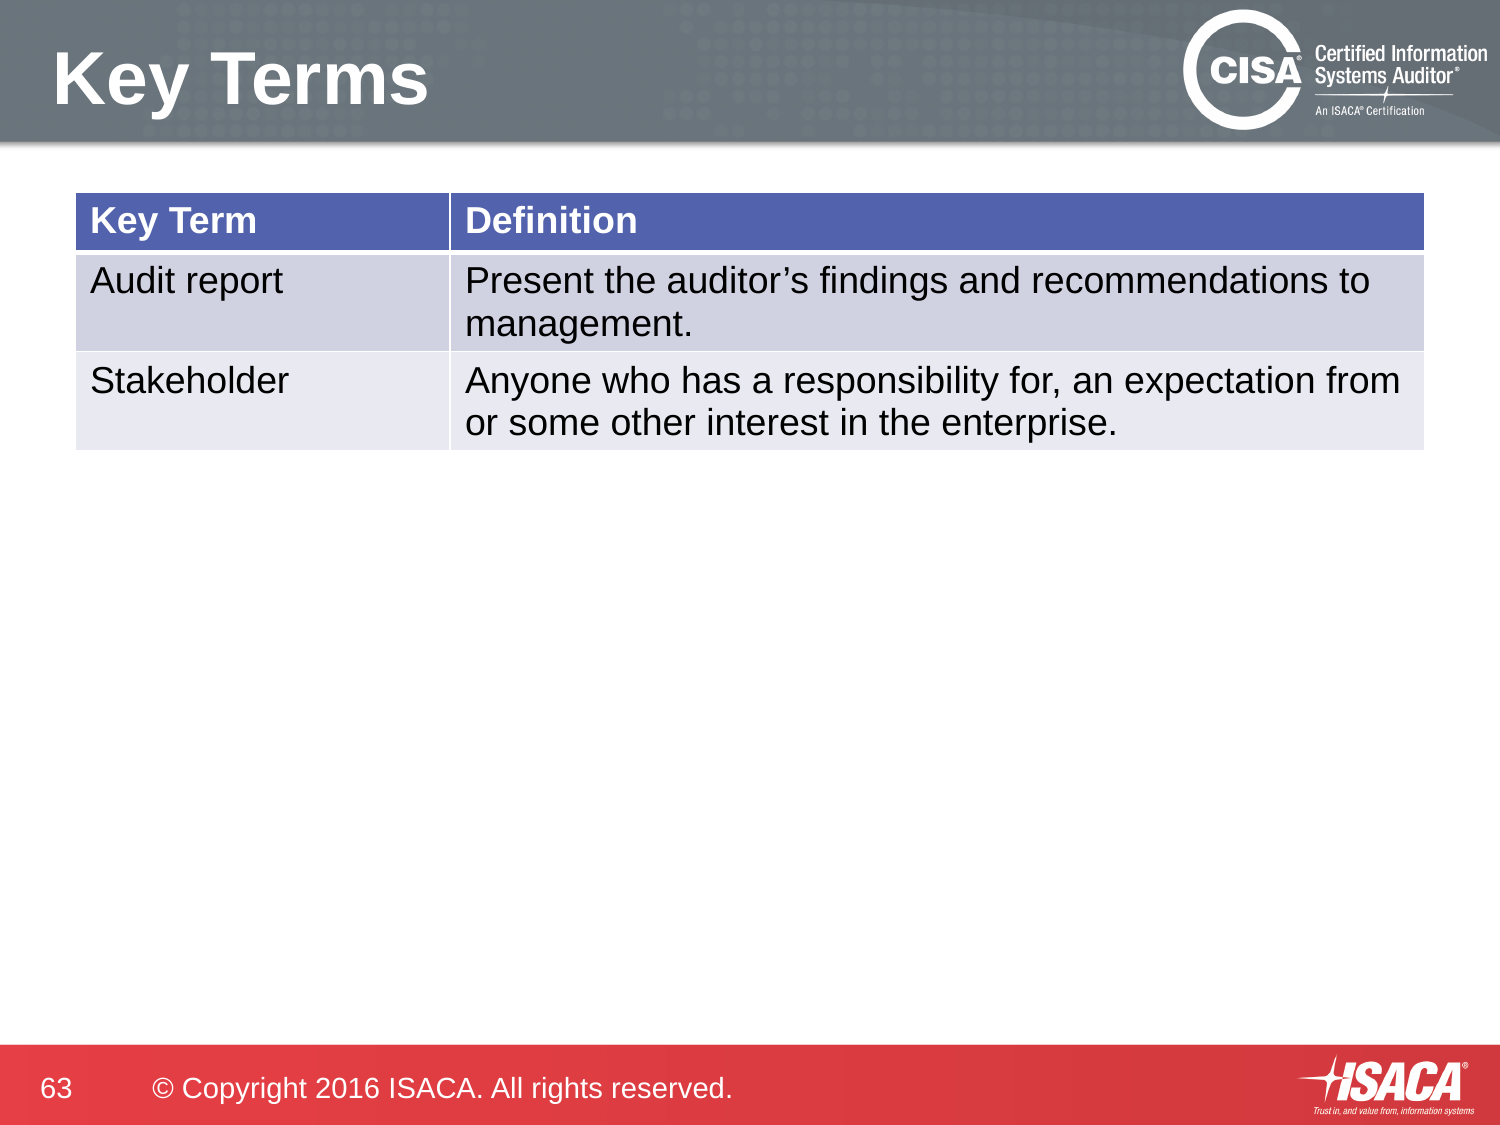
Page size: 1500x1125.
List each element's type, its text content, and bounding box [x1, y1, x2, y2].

table_header Key Term [76, 193, 449, 250]
table_cell Stakeholder [76, 352, 449, 450]
table_cell Audit report [76, 255, 449, 351]
title Key Terms [37, 0, 1200, 150]
table_cell Present the auditor’s findings and recommendations to management. [451, 255, 1424, 351]
picture [0, 0, 1500, 1125]
table_cell Anyone who has a responsibility for, an expectation from or some other interest in the enterprise. [451, 352, 1424, 450]
table_header Definition [451, 193, 1424, 250]
